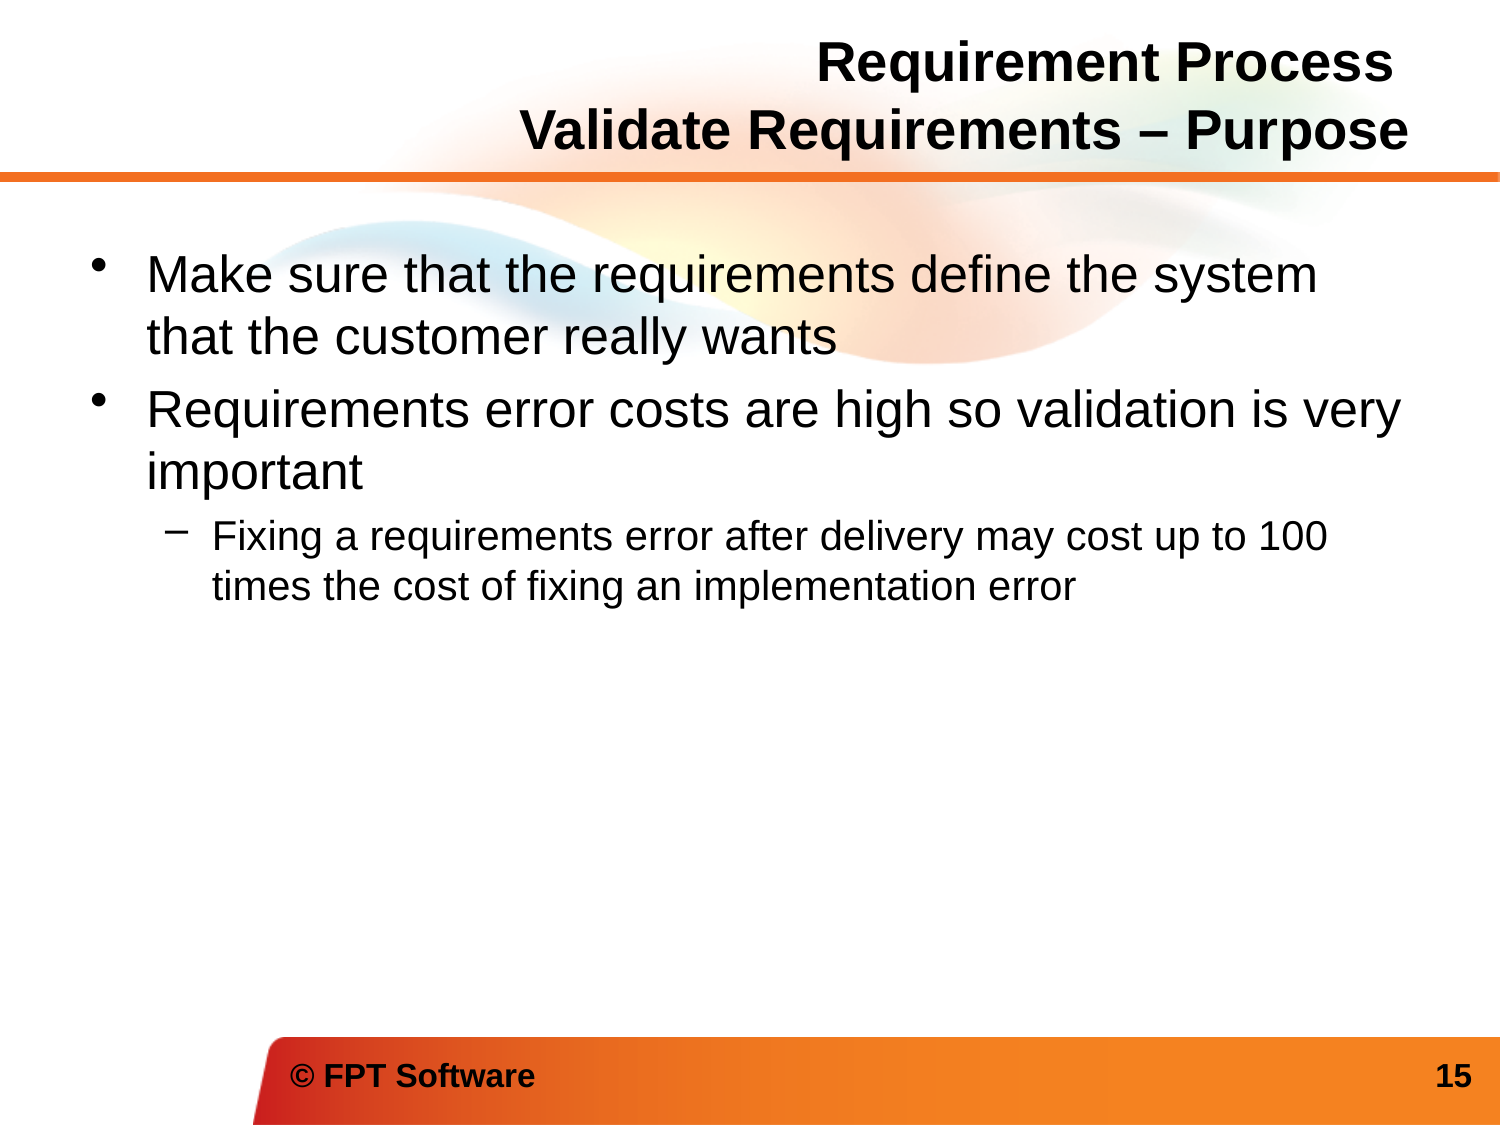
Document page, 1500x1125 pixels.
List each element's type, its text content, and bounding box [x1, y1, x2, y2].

title Requirement Process Validate Requirements – Purpose [437, 24, 1425, 161]
picture [253, 1037, 1500, 1125]
picture [0, 0, 1500, 232]
list Make sure that the requirements define the system that the customer really wants Requirements error costs are high so validation is very important Fixing a requirements error after delivery may cost up to 100 times the cost of fixing an implementation error [75, 232, 1425, 1025]
